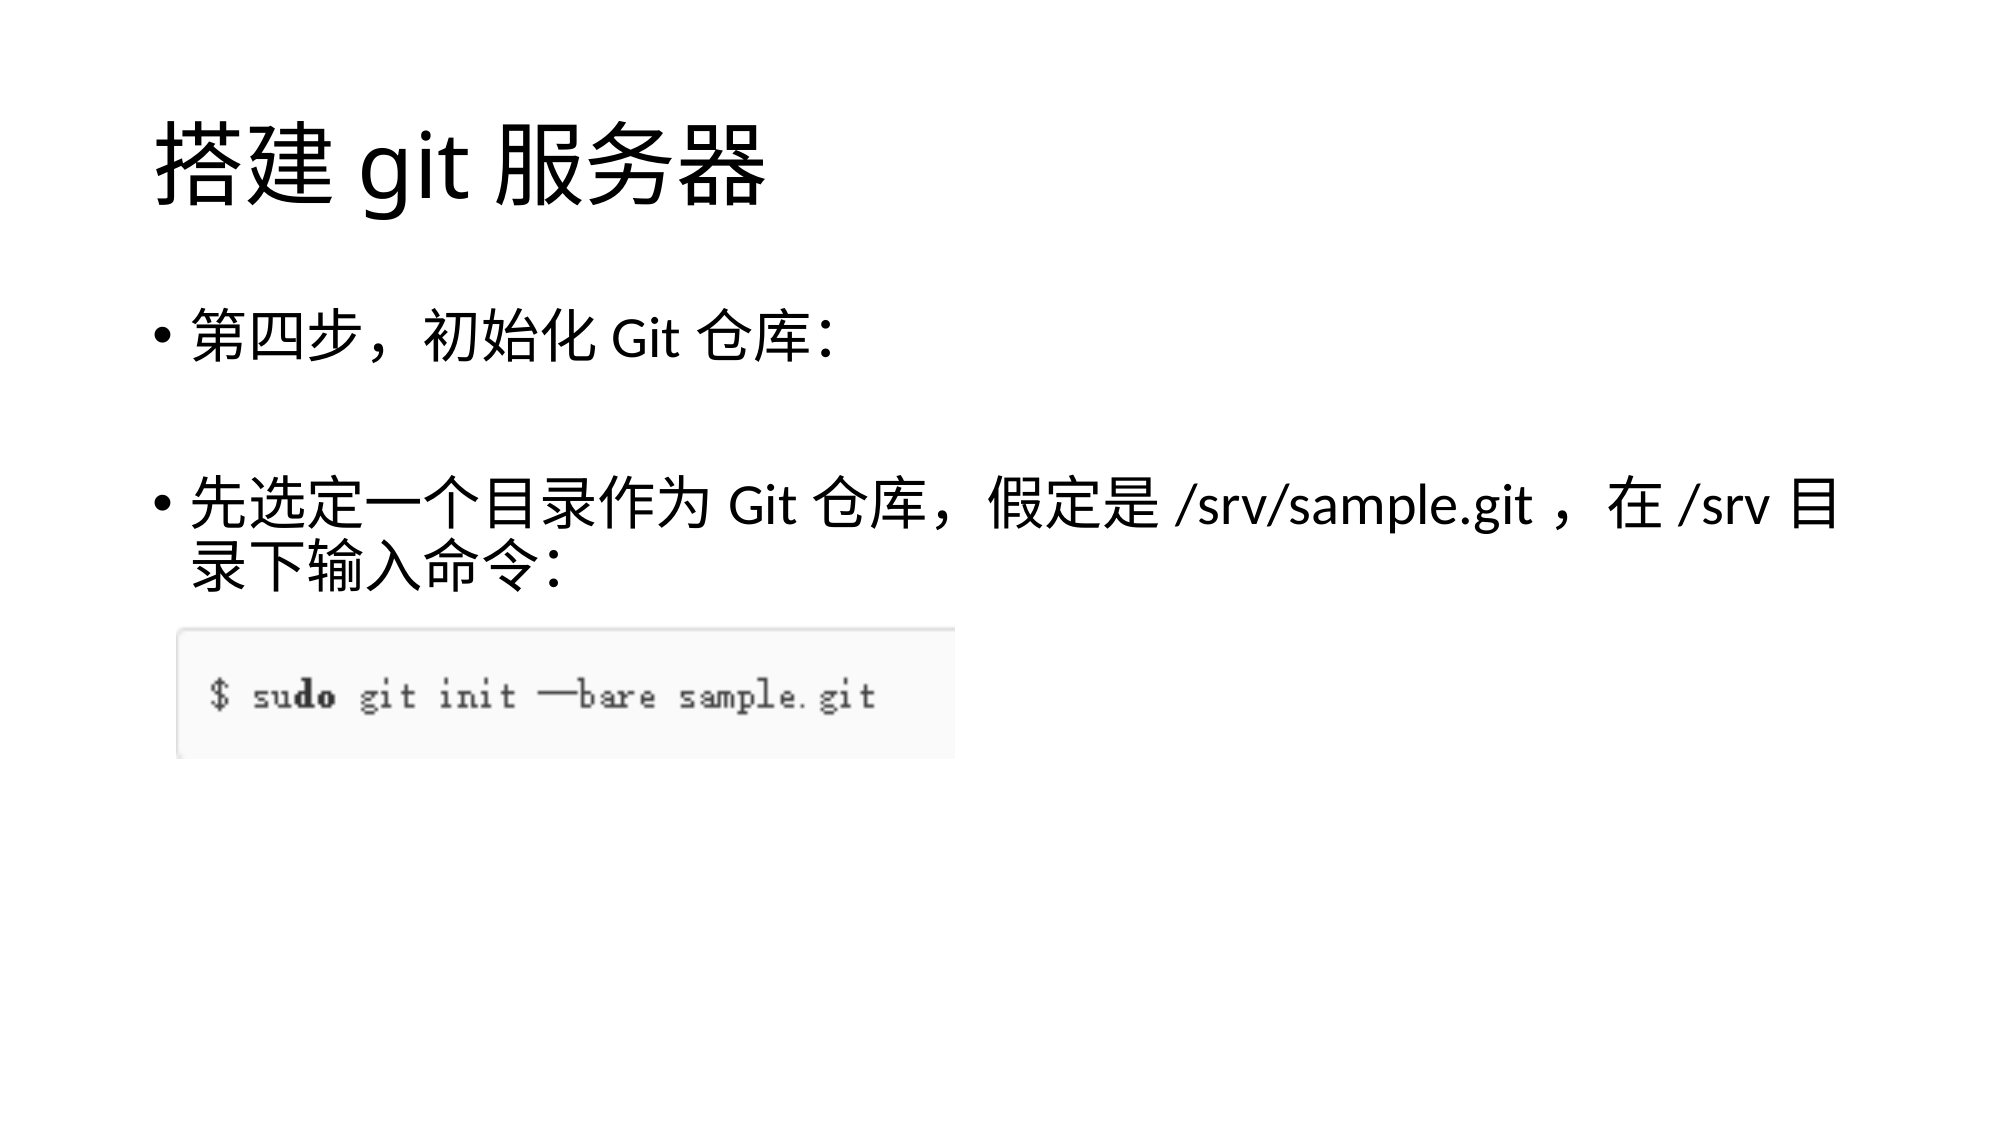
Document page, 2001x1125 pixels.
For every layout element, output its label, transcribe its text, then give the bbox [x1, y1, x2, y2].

picture [176, 622, 955, 760]
title 搭建git服务器 [137, 59, 1863, 278]
list 第四步，初始化Git仓库： 先选定一个目录作为Git仓库，假定是/srv/sample.git，在/srv目录下输入命令： [137, 299, 1863, 1014]
